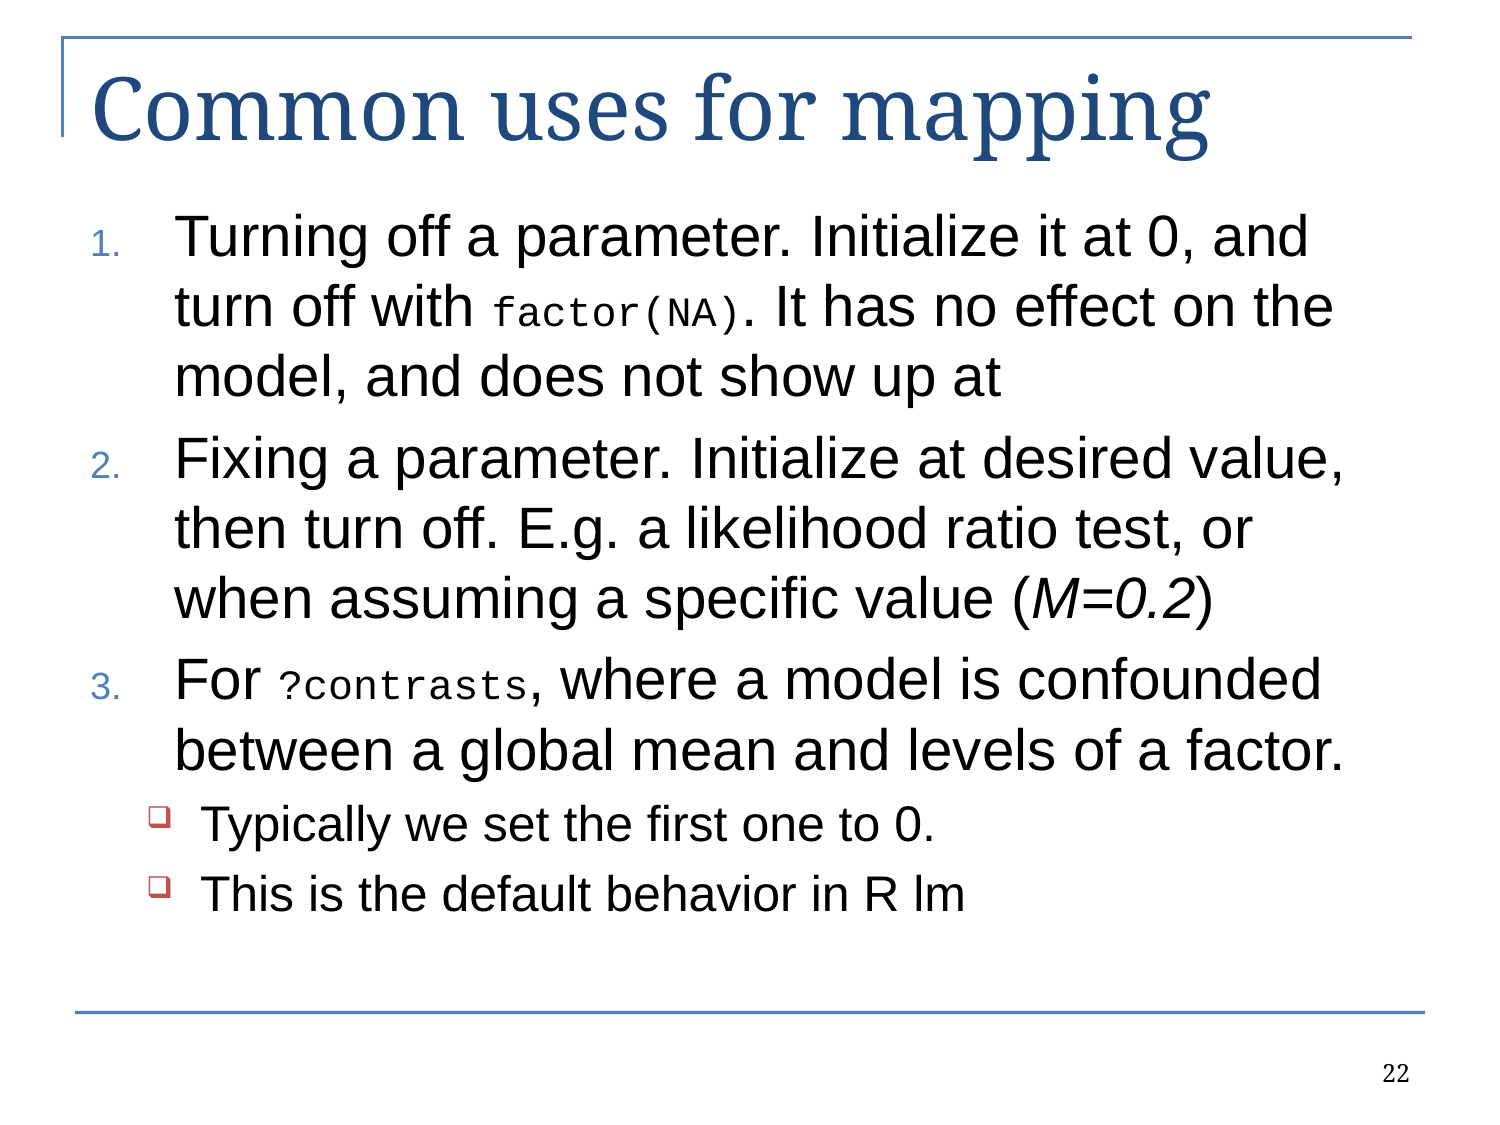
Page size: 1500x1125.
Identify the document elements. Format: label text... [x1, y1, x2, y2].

list Turning off a parameter. Initialize it at 0, and turn off with factor(NA). It has no effect on the model, and does not show up at Fixing a parameter. Initialize at desired value, then turn off. E.g. a likelihood ratio test, or when assuming a specific value (M=0.2) For ?contrasts, where a model is confounded between a global mean and levels of a factor. Typically we set the first one to 0. This is the default behavior in R lm [75, 190, 1425, 935]
slide_number 22 [1074, 1023, 1426, 1100]
title Common uses for mapping [75, 45, 1425, 190]
